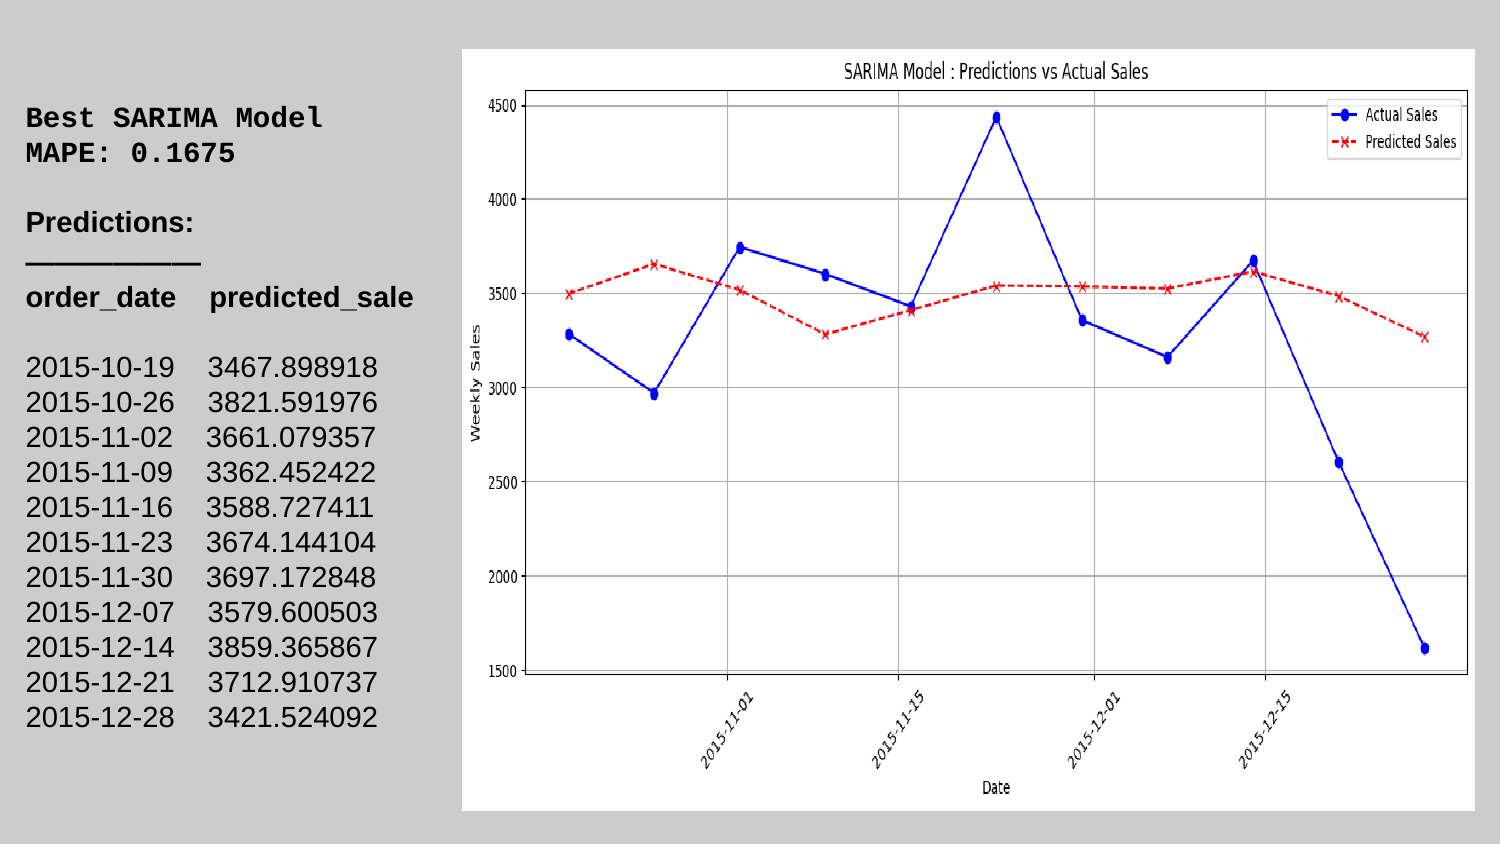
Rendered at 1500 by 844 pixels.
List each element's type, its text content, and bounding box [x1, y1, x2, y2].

text_box Best SARIMA Model MAPE: 0.1675 Predictions: —————— order_date predicted_sale 2015-10-19 3467.898918 2015-10-26 3821.591976 2015-11-02 3661.079357 2015-11-09 3362.452422 2015-11-16 3588.727411 2015-11-23 3674.144104 2015-11-30 3697.172848 2015-12-07 3579.600503 2015-12-14 3859.365867 2015-12-21 3712.910737 2015-12-28 3421.524092 [10, 83, 438, 748]
picture [462, 49, 1476, 812]
